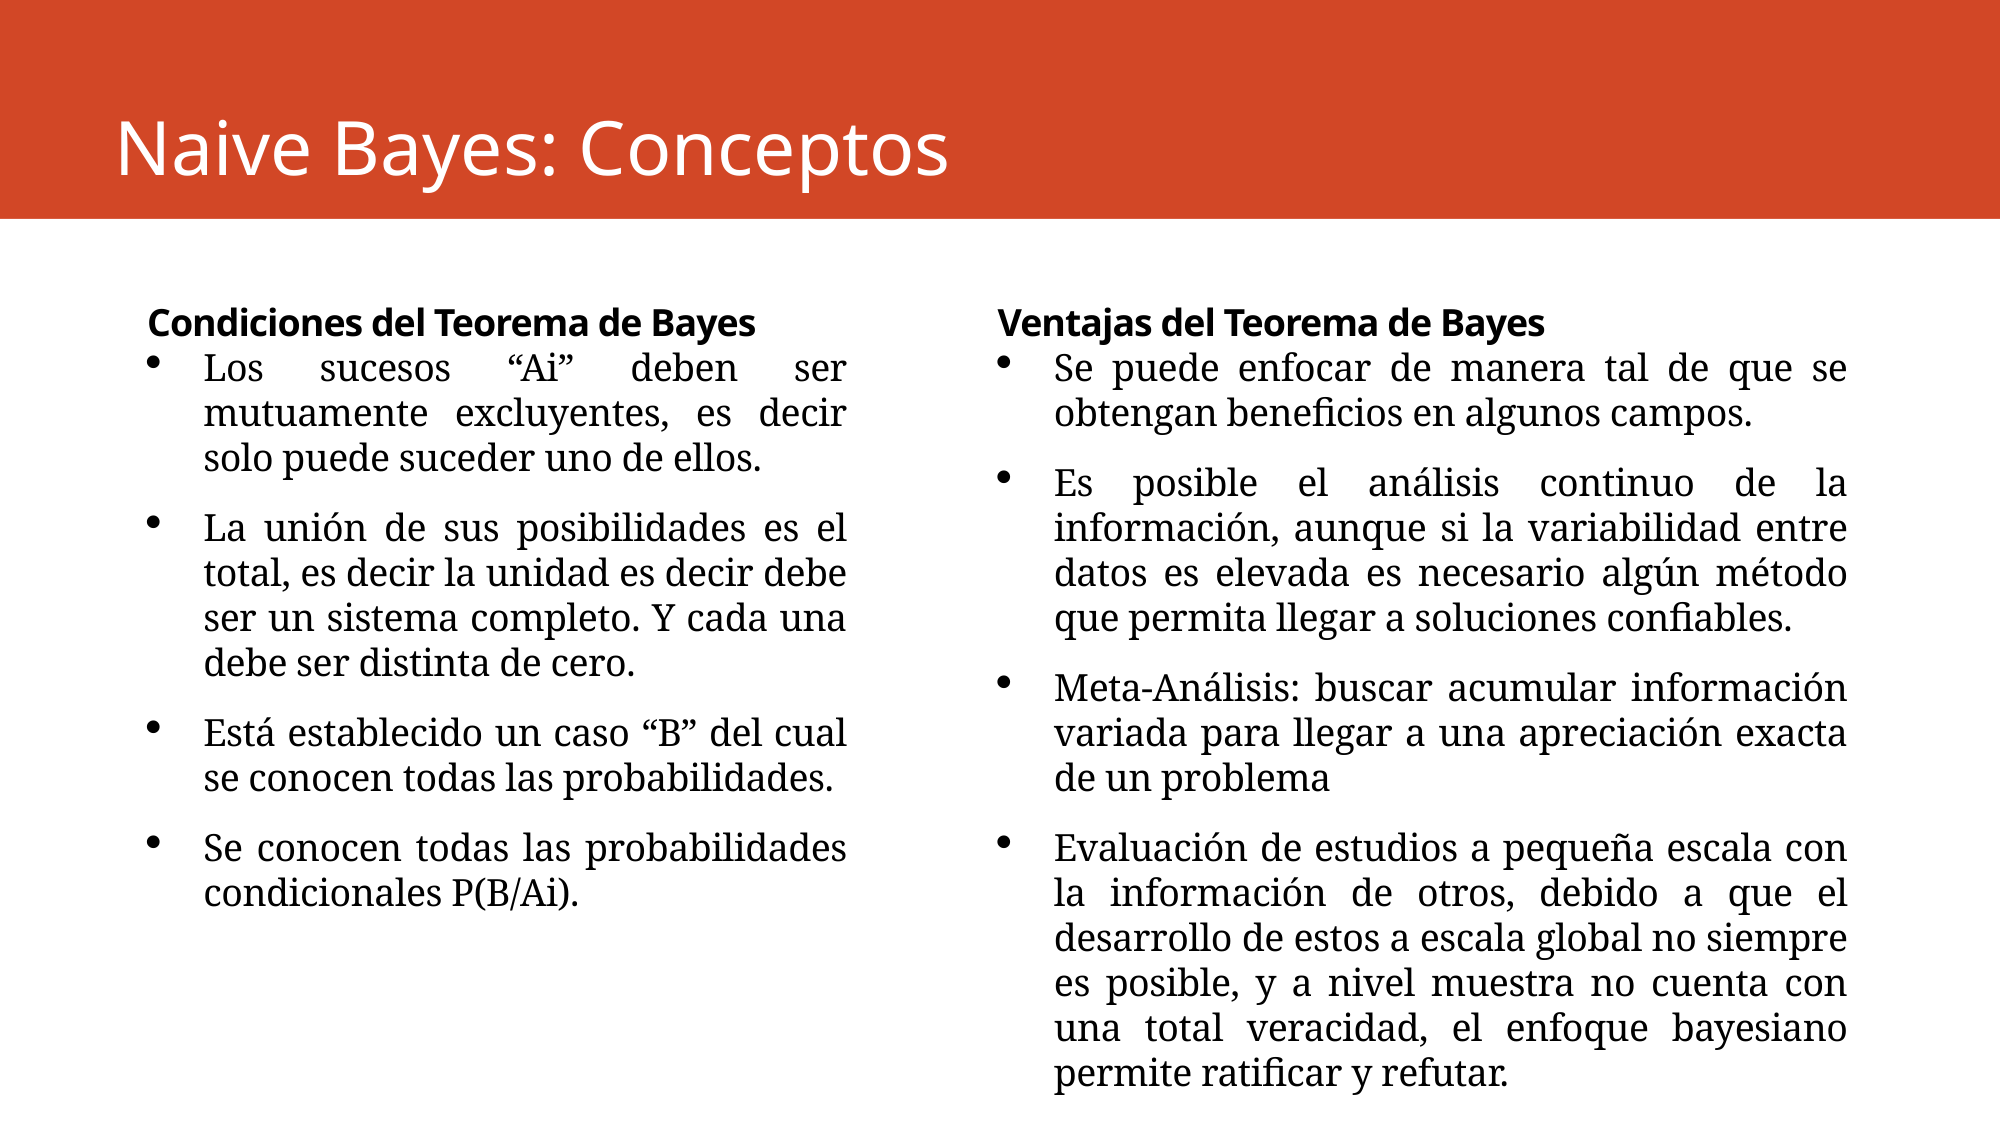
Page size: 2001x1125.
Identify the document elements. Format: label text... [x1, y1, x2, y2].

text_box Ventajas del Teorema de Bayes Se puede enfocar de manera tal de que se obtengan beneficios en algunos campos. Es posible el análisis continuo de la información, aunque si la variabilidad entre datos es elevada es necesario algún método que permita llegar a soluciones confiables. Meta-Análisis: buscar acumular información variada para llegar a una apreciación exacta de un problema Evaluación de estudios a pequeña escala con la información de otros, debido a que el desarrollo de estos a escala global no siempre es posible, y a nivel muestra no cuenta con una total veracidad, el enfoque bayesiano permite ratificar y refutar. Estudios de decisión. [982, 312, 1863, 1125]
title Naive Bayes: Conceptos [99, 0, 1863, 199]
text_box Condiciones del Teorema de Bayes Los sucesos “Ai” deben ser mutuamente excluyentes, es decir solo puede suceder uno de ellos. La unión de sus posibilidades es el total, es decir la unidad es decir debe ser un sistema completo. Y cada una debe ser distinta de cero. Está establecido un caso “B” del cual se conocen todas las probabilidades. Se conocen todas las probabilidades condicionales P(B/Ai). [132, 312, 862, 922]
